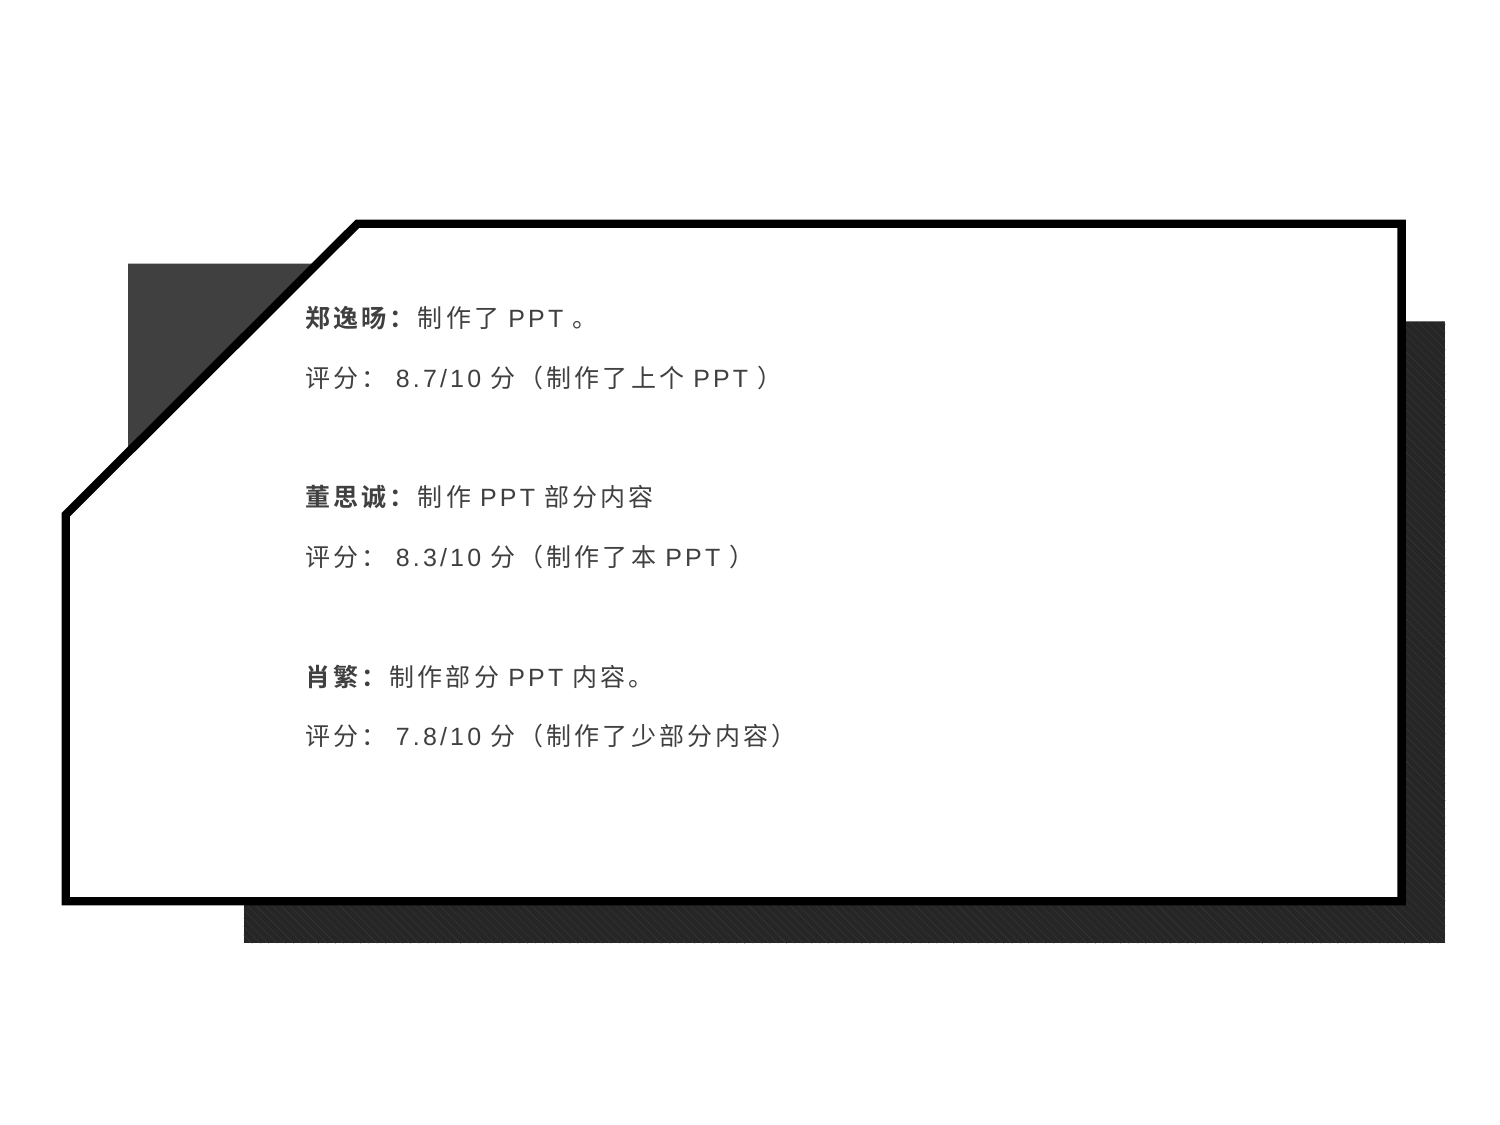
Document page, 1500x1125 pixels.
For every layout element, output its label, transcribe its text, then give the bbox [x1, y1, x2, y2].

text_box [64, 222, 1403, 903]
text_box [127, 263, 315, 451]
text_box 郑逸旸：制作了PPT。 评分：8.7/10分（制作了上个PPT） 董思诚：制作PPT部分内容 评分：8.3/10分（制作了本PPT） 肖繁：制作部分PPT内容。 评分：7.8/10分（制作了少部分内容） [292, 293, 1366, 832]
text_box [243, 320, 1446, 944]
